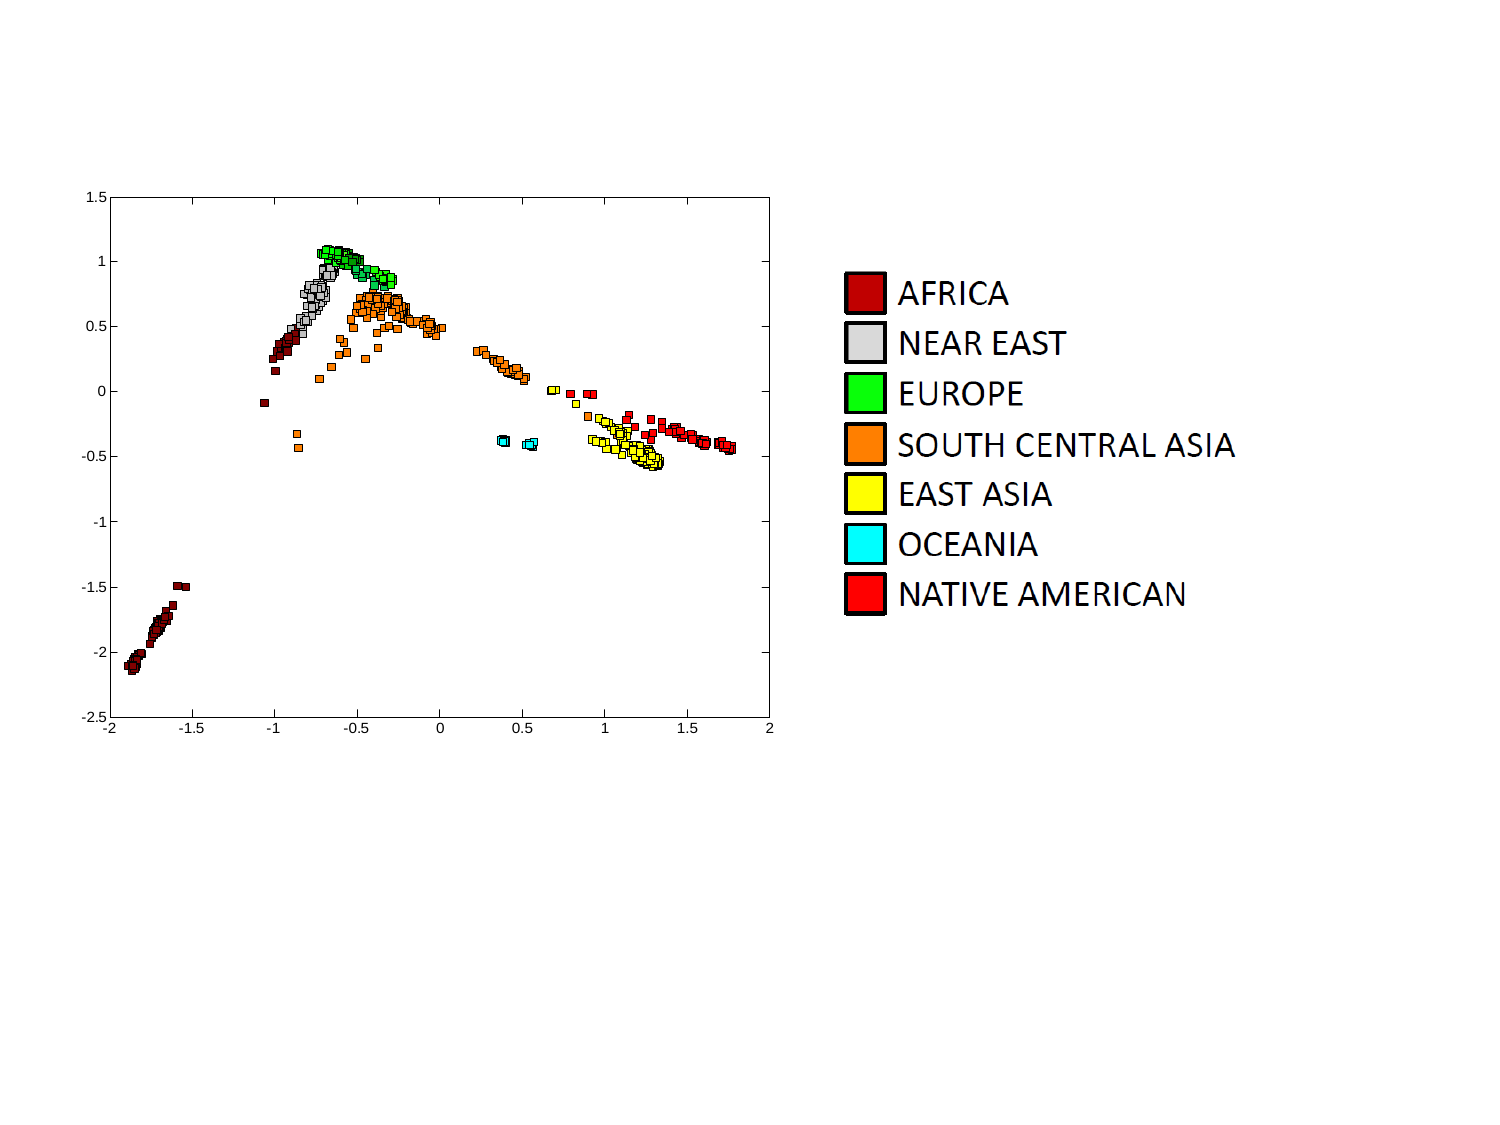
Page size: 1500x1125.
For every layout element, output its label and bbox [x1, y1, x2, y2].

picture [0, 149, 1247, 788]
